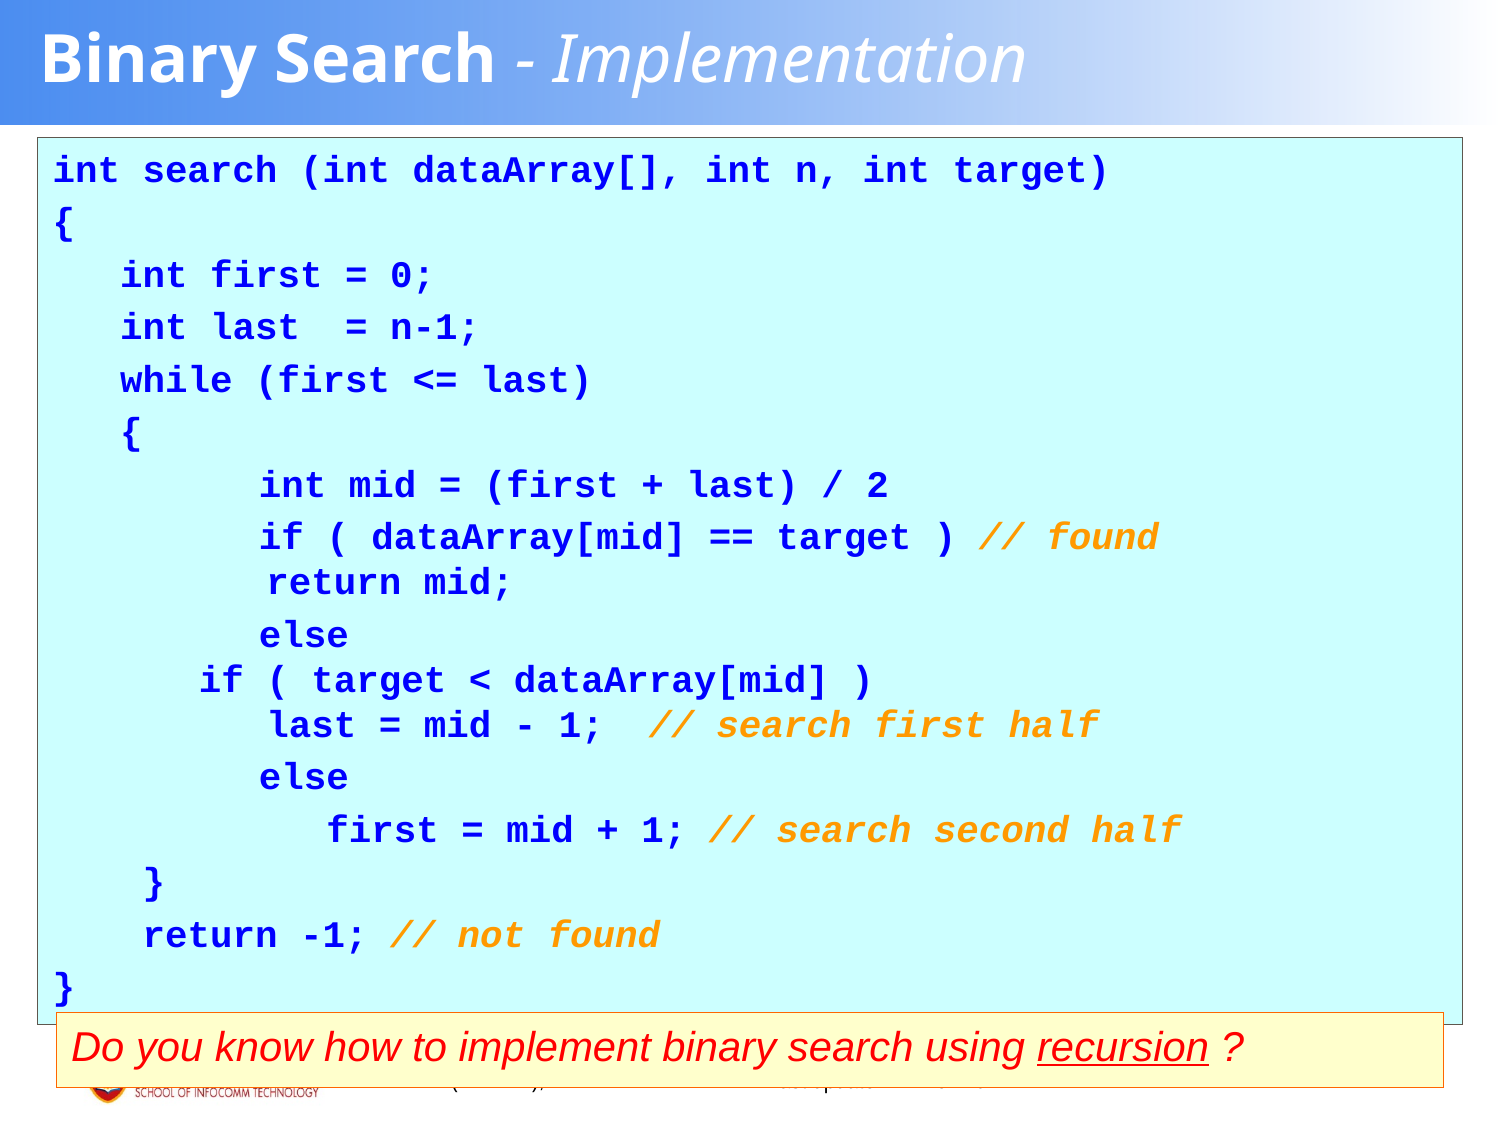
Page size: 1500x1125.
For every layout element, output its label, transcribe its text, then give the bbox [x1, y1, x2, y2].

list int search (int dataArray[], int n, int target) { int first = 0; int last = n-1; while (first <= last) { int mid = (first + last) / 2 if ( dataArray[mid] == target ) // found return mid; else if ( target < dataArray[mid] ) last = mid - 1; // search first half else first = mid + 1; // search second half } return -1; // not found } [37, 137, 1463, 1025]
picture [62, 1088, 344, 1125]
text_box Do you know how to implement binary search using recursion ? [56, 1012, 1444, 1088]
title Binary Search - Implementation [23, 0, 1500, 115]
